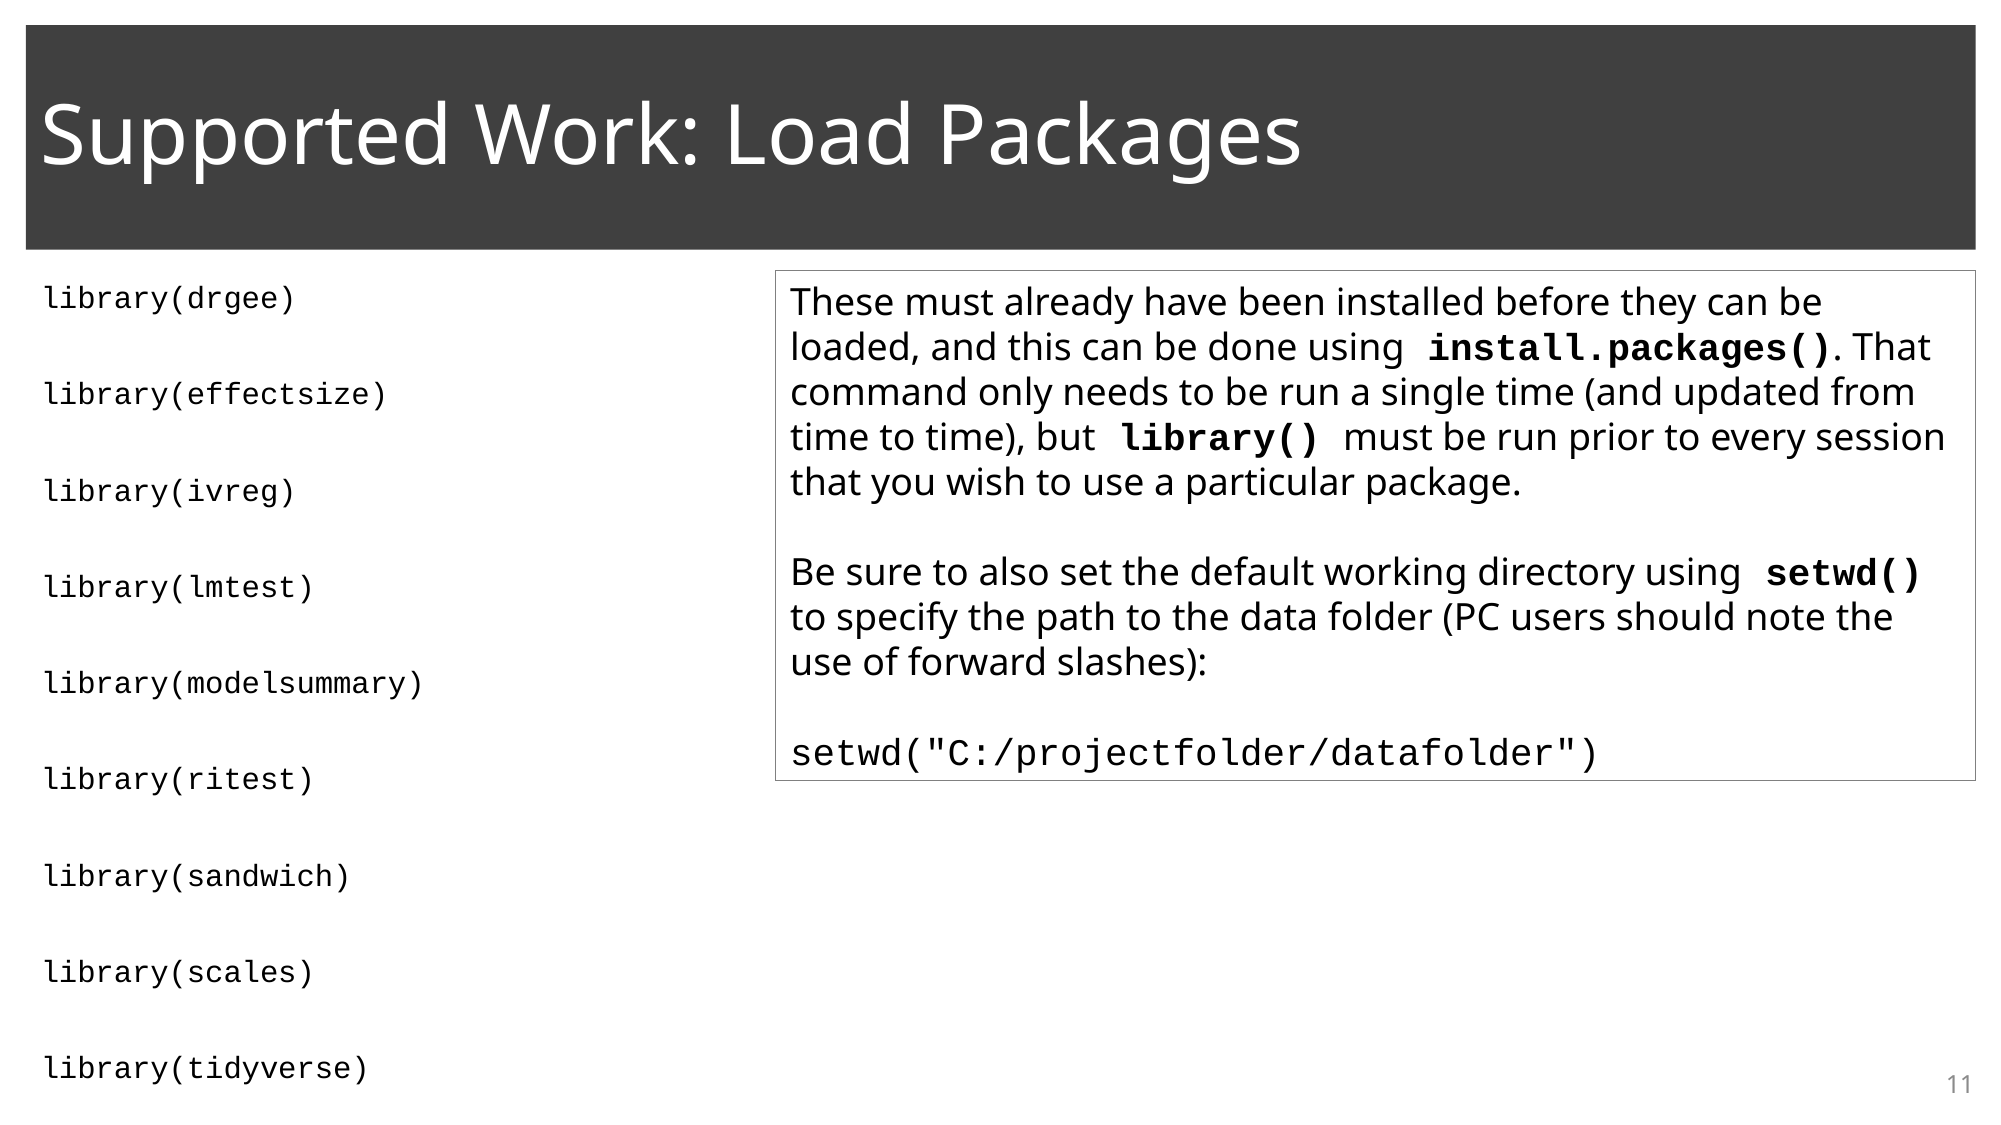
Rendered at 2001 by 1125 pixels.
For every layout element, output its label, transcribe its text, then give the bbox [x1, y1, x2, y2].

title Supported Work: Load Packages [25, 25, 1976, 250]
text_box These must already have been installed before they can be loaded, and this can be done using install.packages(). That command only needs to be run a single time (and updated from time to time), but library() must be run prior to every session that you wish to use a particular package. Be sure to also set the default working directory using setwd() to specify the path to the data folder (PC users should note the use of forward slashes): setwd("C:/projectfolder/datafolder") [775, 270, 1976, 781]
slide_number 11 [1463, 1055, 1990, 1116]
list library(drgee) library(effectsize) library(ivreg) library(lmtest) library(modelsummary) library(ritest) library(sandwich) library(scales) library(tidyverse) [25, 270, 1976, 1100]
